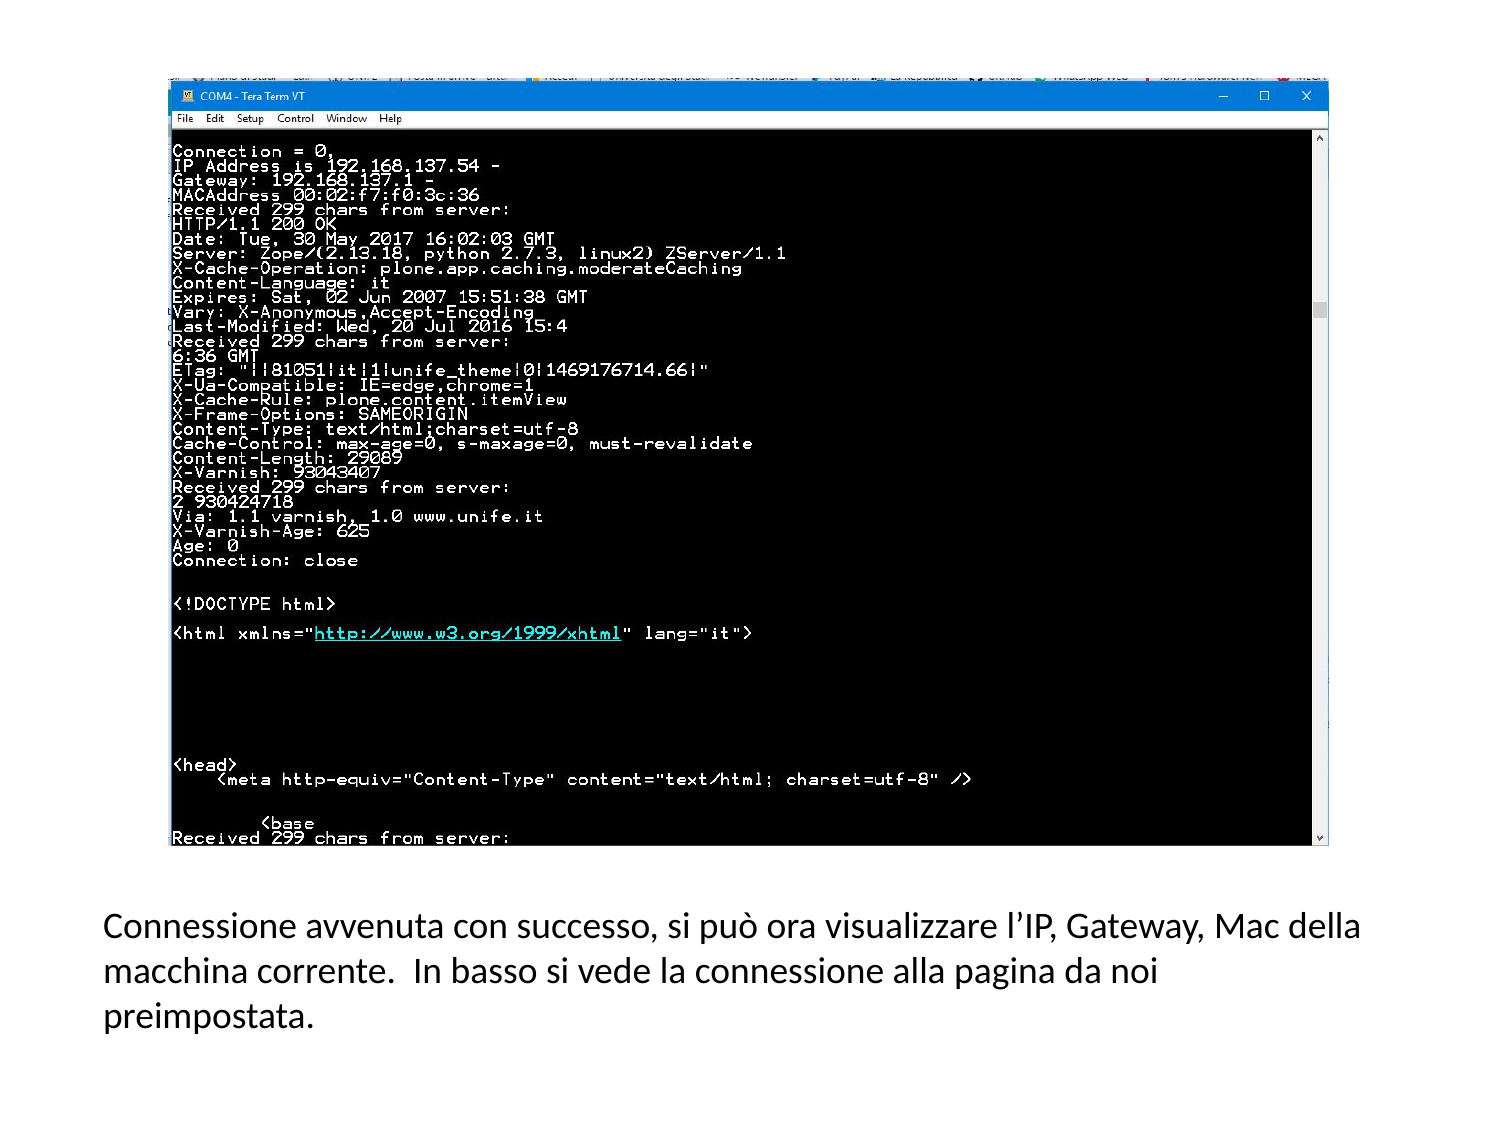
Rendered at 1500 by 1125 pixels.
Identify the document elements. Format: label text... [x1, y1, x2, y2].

text_box Connessione avvenuta con successo, si può ora visualizzare l’IP, Gateway, Mac della macchina corrente. In basso si vede la connessione alla pagina da noi preimpostata. [88, 893, 1388, 1043]
picture [168, 77, 1330, 847]
